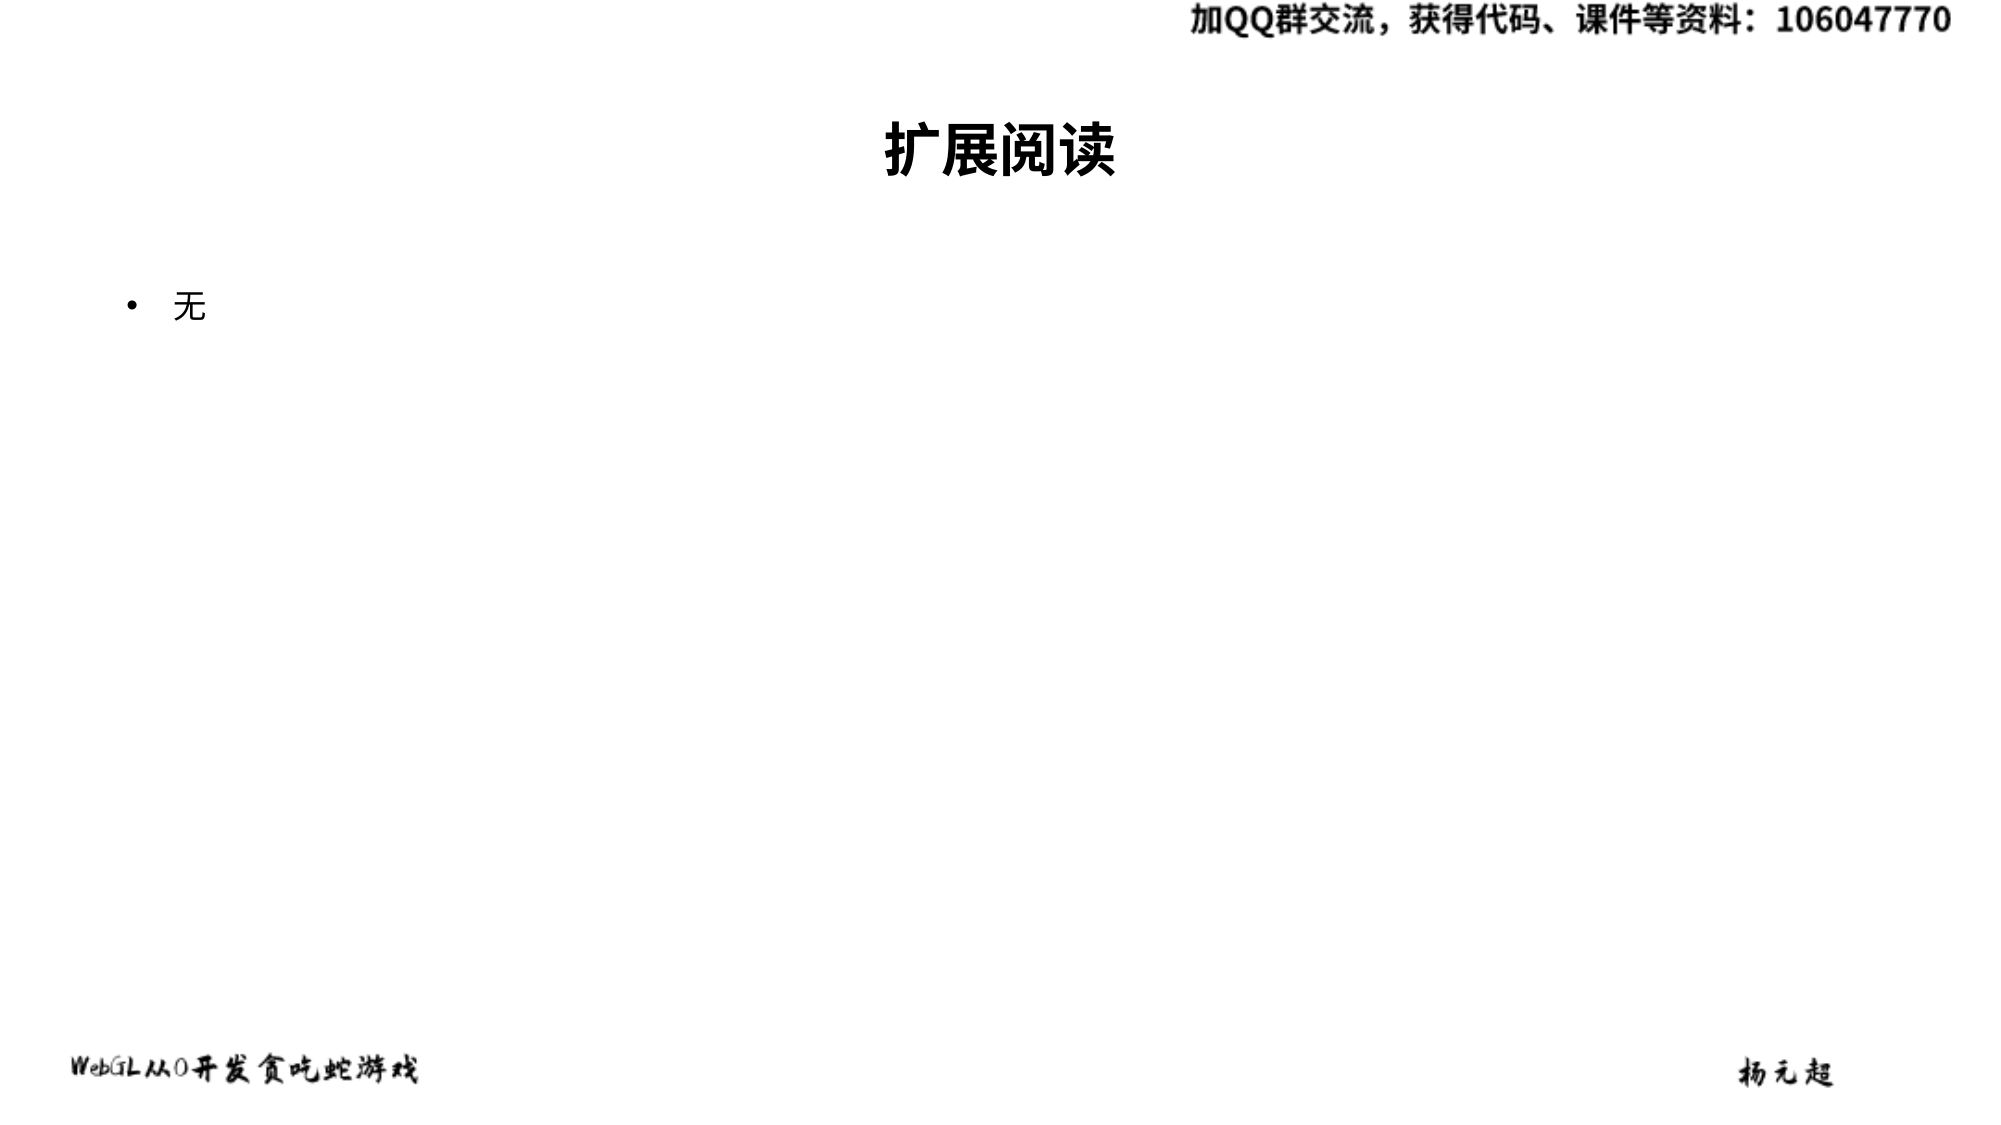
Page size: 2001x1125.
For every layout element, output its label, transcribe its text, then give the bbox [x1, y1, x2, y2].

picture [0, 0, 2001, 1125]
list 无 [109, 266, 1891, 1014]
